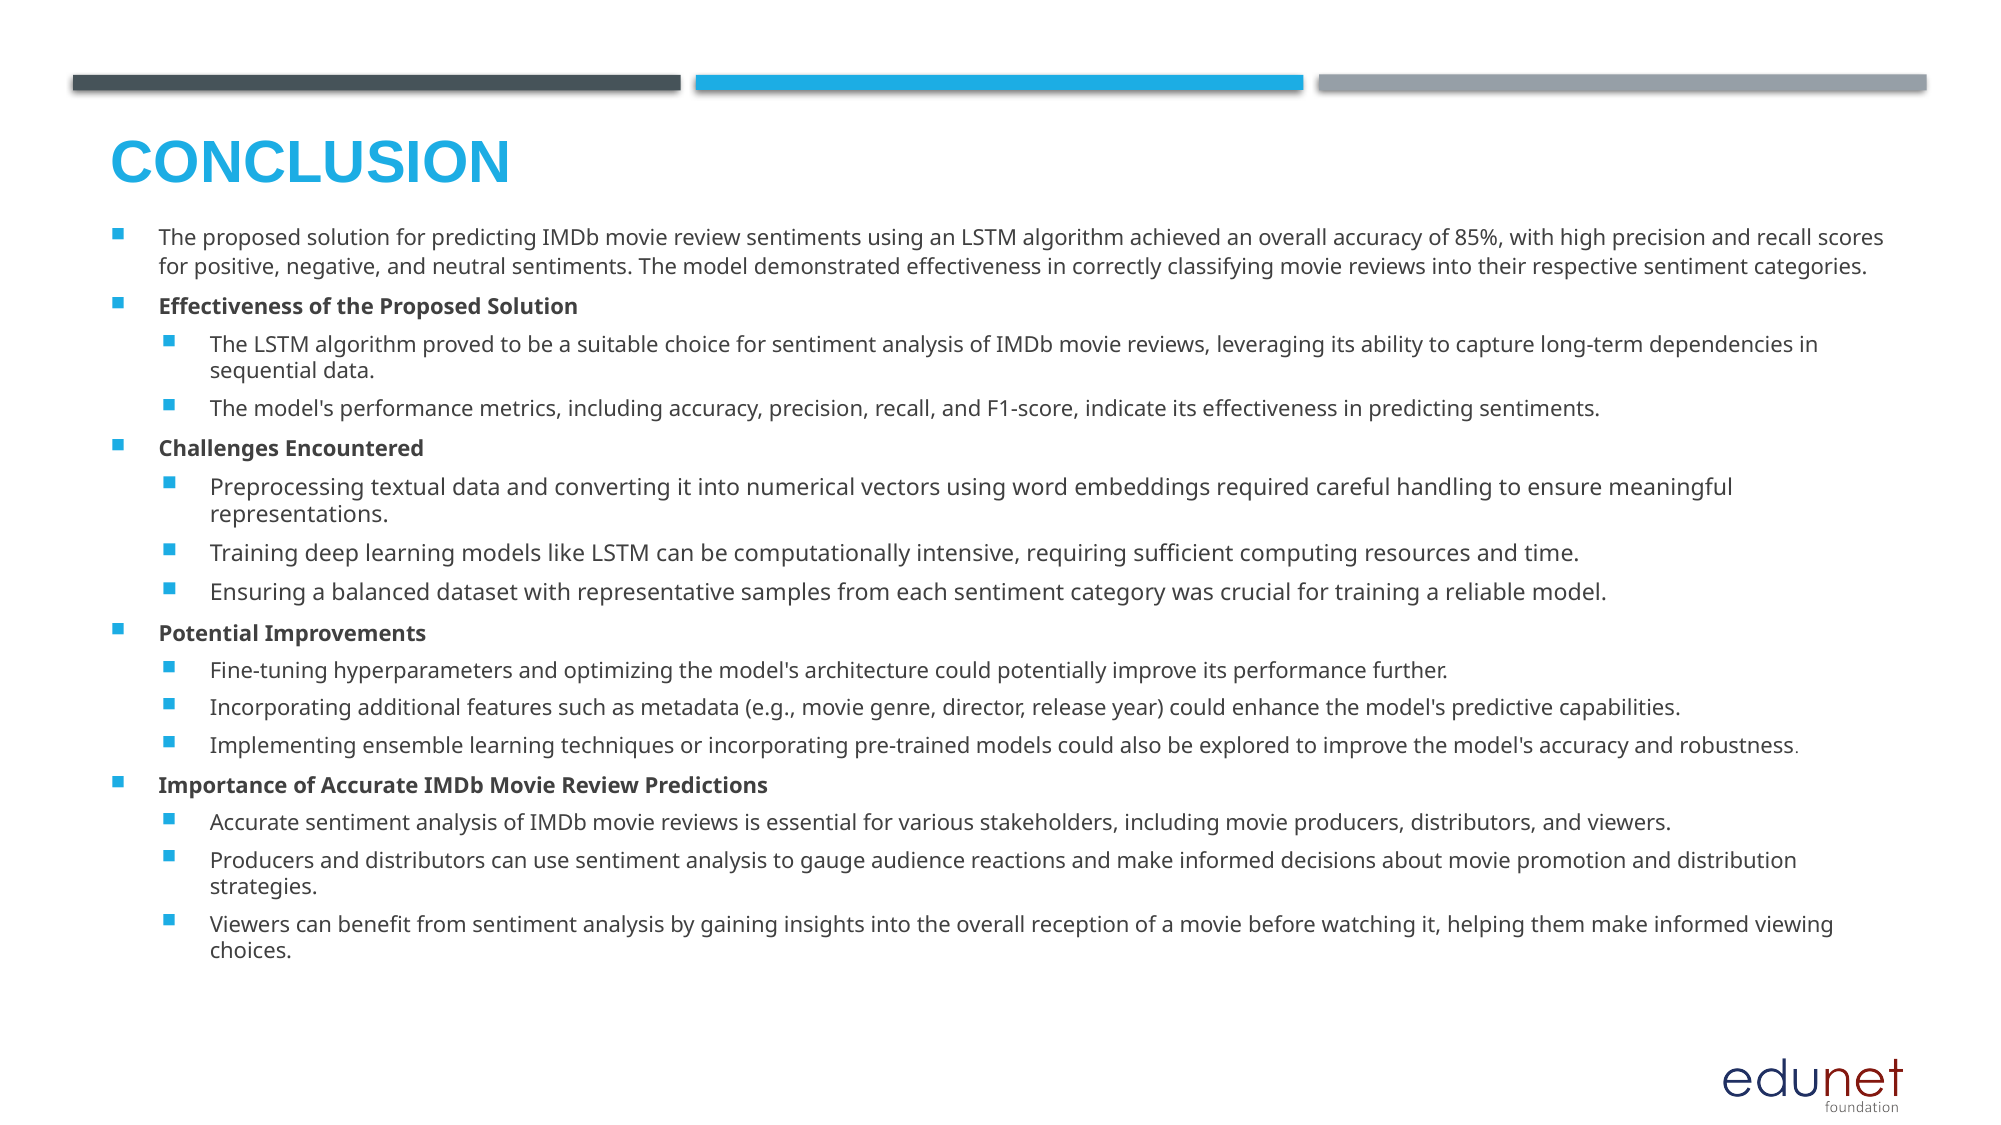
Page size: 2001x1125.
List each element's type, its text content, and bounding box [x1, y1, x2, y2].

picture [1719, 1056, 1905, 1116]
list The proposed solution for predicting IMDb movie review sentiments using an LSTM algorithm achieved an overall accuracy of 85%, with high precision and recall scores for positive, negative, and neutral sentiments. The model demonstrated effectiveness in correctly classifying movie reviews into their respective sentiment categories. Effectiveness of the Proposed Solution The LSTM algorithm proved to be a suitable choice for sentiment analysis of IMDb movie reviews, leveraging its ability to capture long-term dependencies in sequential data. The model's performance metrics, including accuracy, precision, recall, and F1-score, indicate its effectiveness in predicting sentiments. Challenges Encountered Preprocessing textual data and converting it into numerical vectors using word embeddings required careful handling to ensure meaningful representations. Training deep learning models like LSTM can be computationally intensive, requiring sufficient computing resources and time. Ensuring a balanced dataset with representative samples from each sentiment category was crucial for training a reliable model. Potential Improvements Fine-tuning hyperparameters and optimizing the model's architecture could potentially improve its performance further. Incorporating additional features such as metadata (e.g., movie genre, director, release year) could enhance the model's predictive capabilities. Implementing ensemble learning techniques or incorporating pre-trained models could also be explored to improve the model's accuracy and robustness. Importance of Accurate IMDb Movie Review Predictions Accurate sentiment analysis of IMDb movie reviews is essential for various stakeholders, including movie producers, distributors, and viewers. Producers and distributors can use sentiment analysis to gauge audience reactions and make informed decisions about movie promotion and distribution strategies. Viewers can benefit from sentiment analysis by gaining insights into the overall reception of a movie before watching it, helping them make informed viewing choices. [95, 213, 1905, 981]
title Conclusion [95, 115, 1905, 203]
